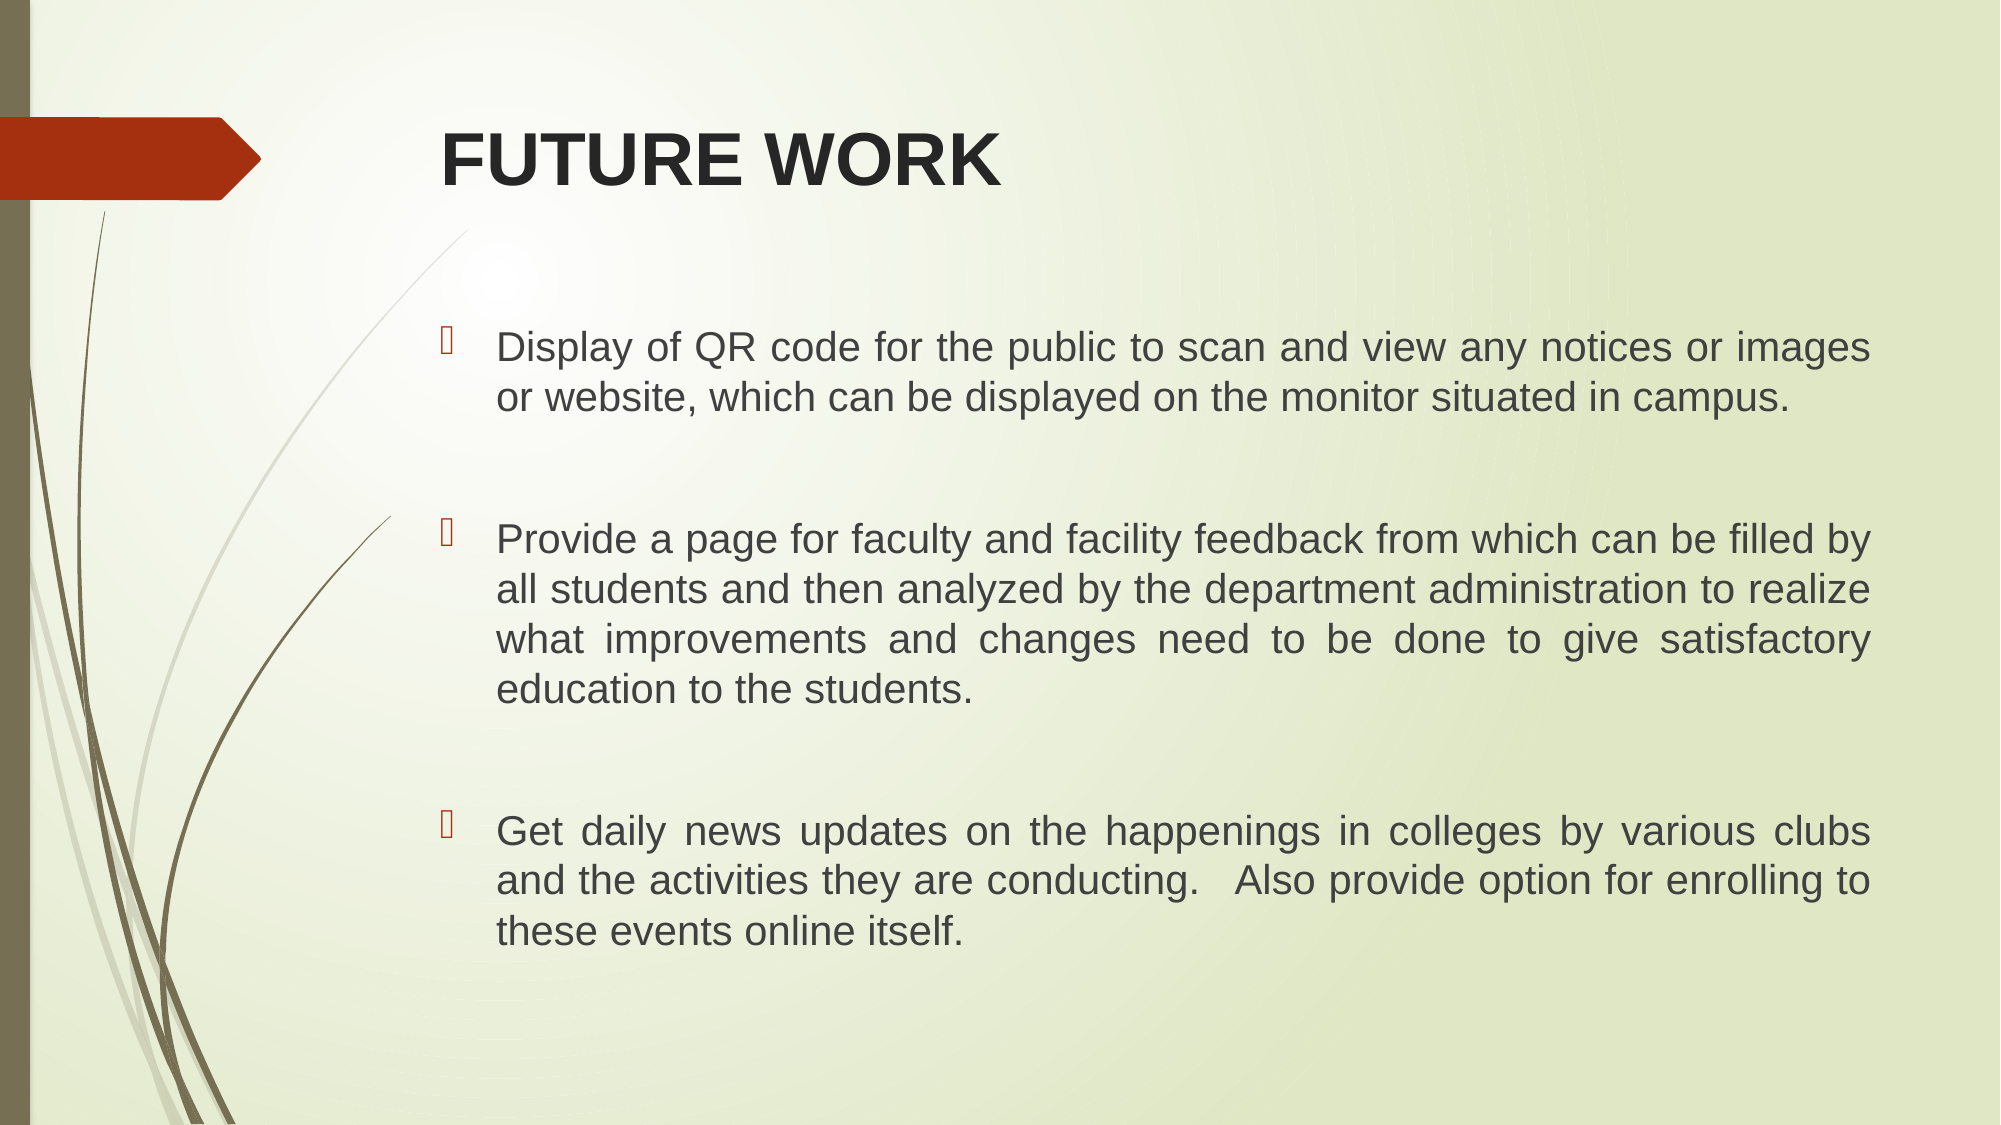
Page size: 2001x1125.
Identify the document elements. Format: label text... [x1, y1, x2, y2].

title FUTURE WORK [425, 102, 1888, 312]
list Display of QR code for the public to scan and view any notices or images or website, which can be displayed on the monitor situated in campus. Provide a page for faculty and facility feedback from which can be filled by all students and then analyzed by the department administration to realize what improvements and changes need to be done to give satisfactory education to the students. Get daily news updates on the happenings in colleges by various clubs and the activities they are conducting. Also provide option for enrolling to these events online itself. [424, 312, 1888, 970]
